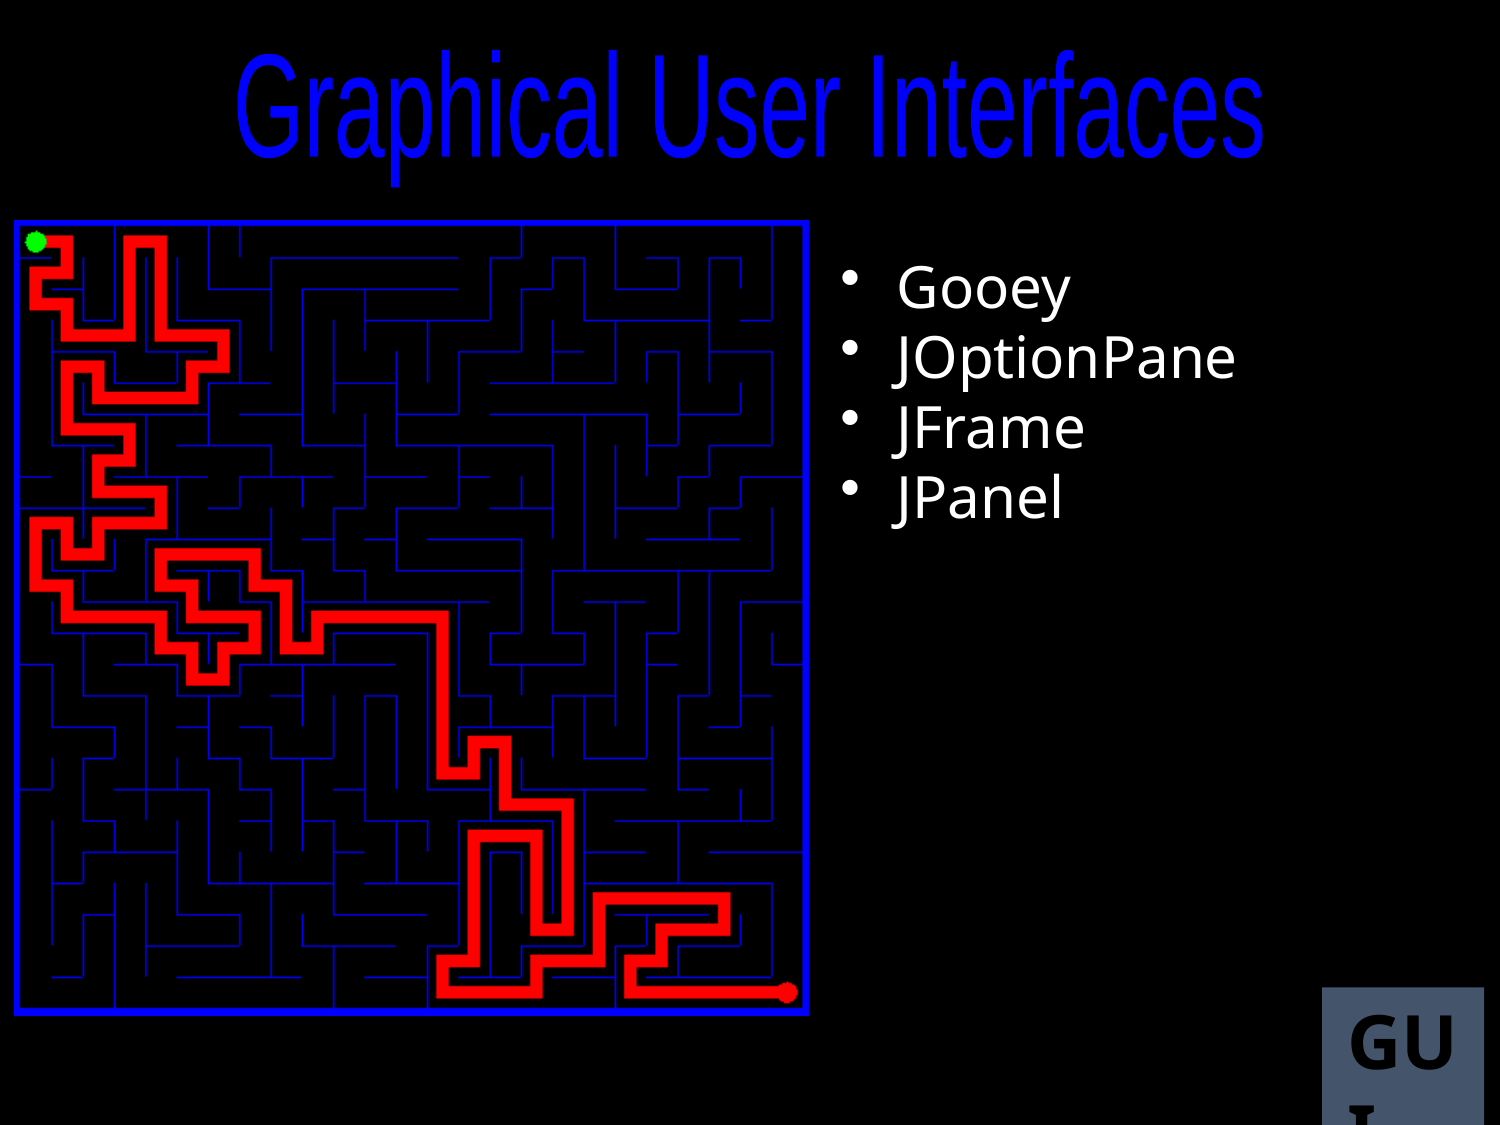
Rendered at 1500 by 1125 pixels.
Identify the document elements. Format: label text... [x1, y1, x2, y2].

picture [14, 220, 809, 1016]
text_box Gooey JOptionPane JFrame JPanel [825, 242, 1480, 537]
